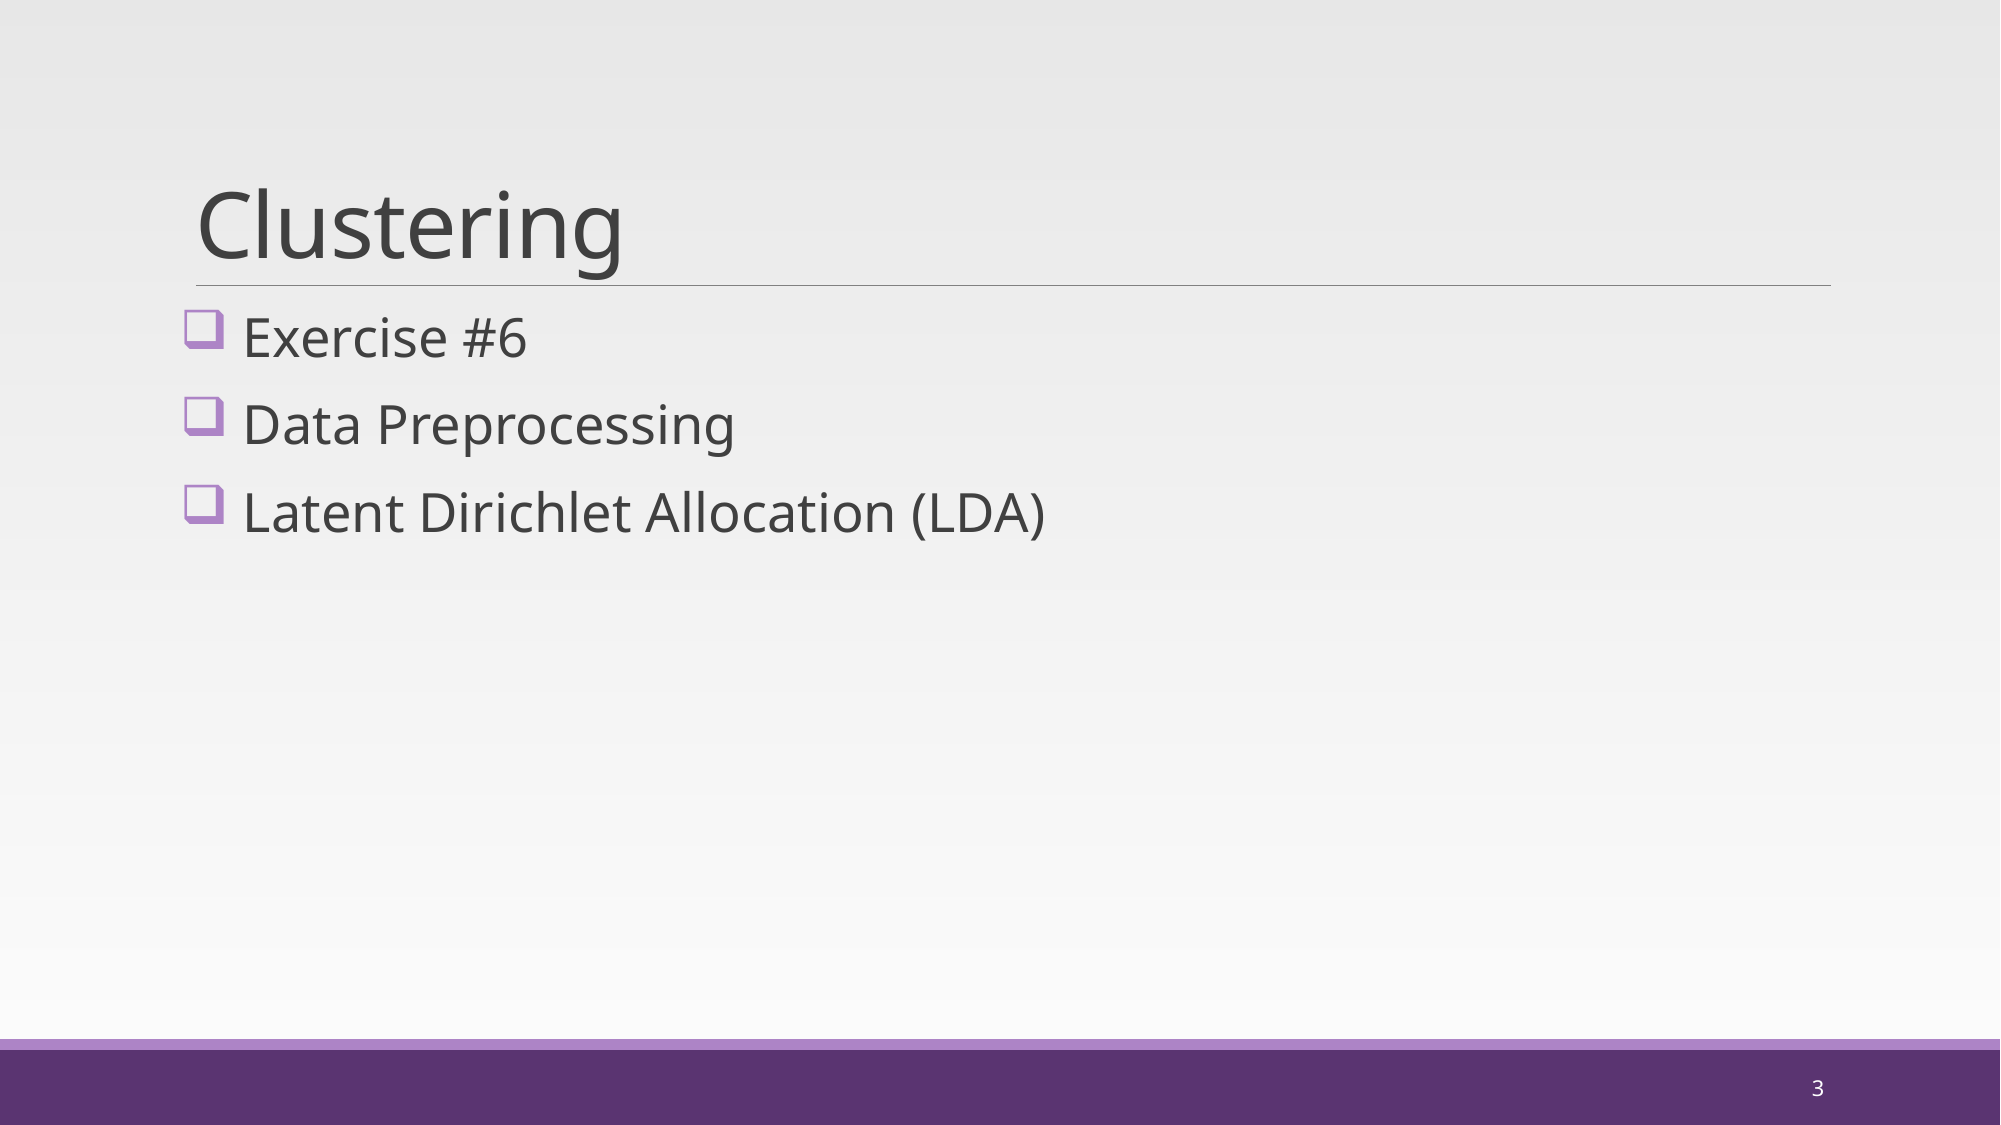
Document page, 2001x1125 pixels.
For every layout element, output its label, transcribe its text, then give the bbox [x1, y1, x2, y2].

title Clustering [180, 47, 1830, 285]
slide_number 3 [1624, 1059, 1840, 1120]
list Exercise #6 Data Preprocessing Latent Dirichlet Allocation (LDA) [180, 302, 1830, 963]
